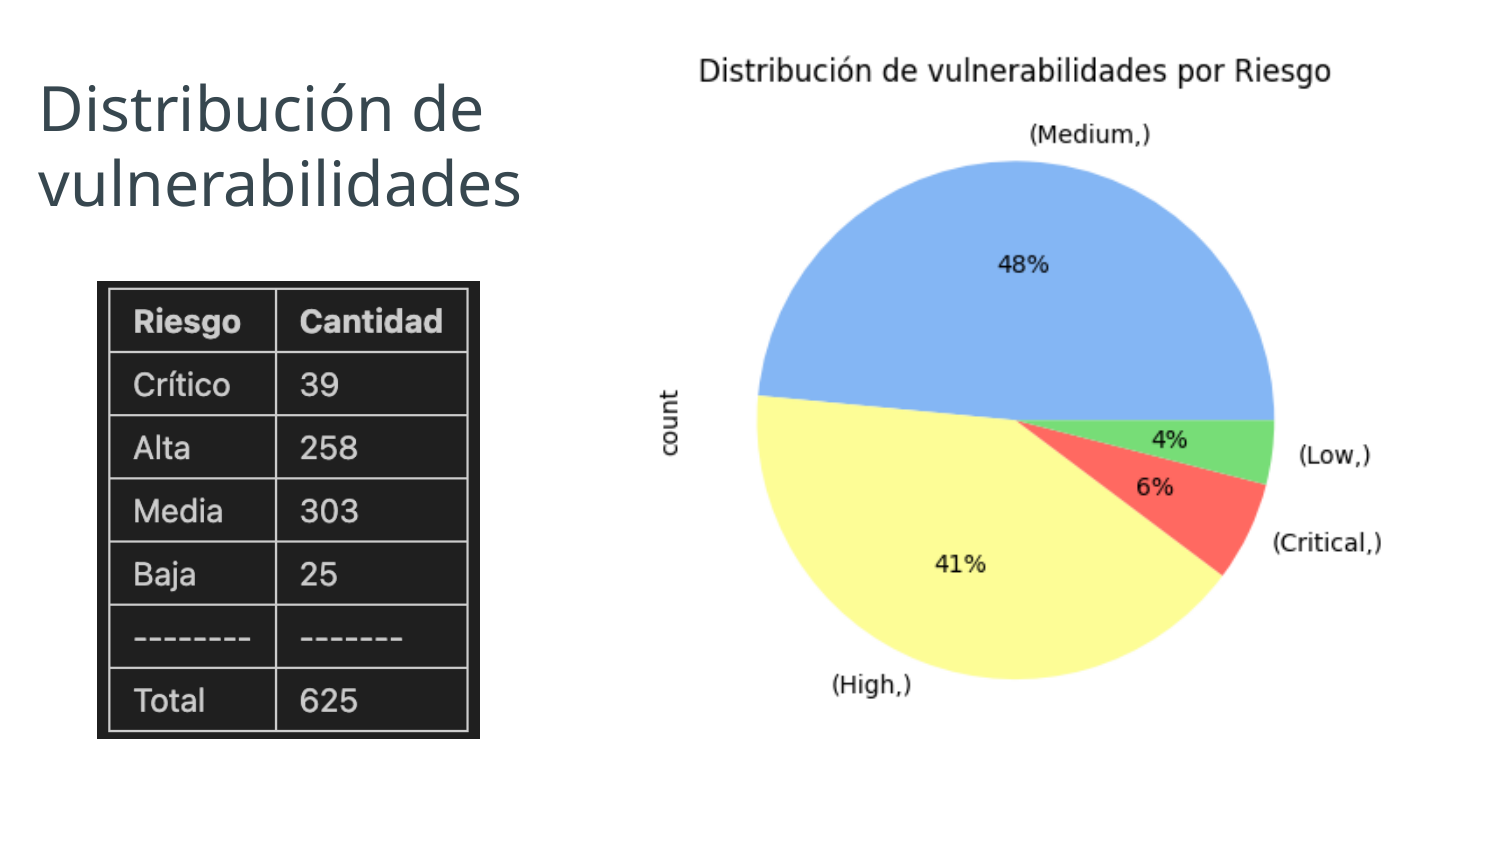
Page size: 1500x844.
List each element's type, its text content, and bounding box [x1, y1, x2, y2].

title Distribución de vulnerabilidades [24, 6, 688, 282]
picture [640, 40, 1403, 762]
picture [97, 281, 481, 739]
